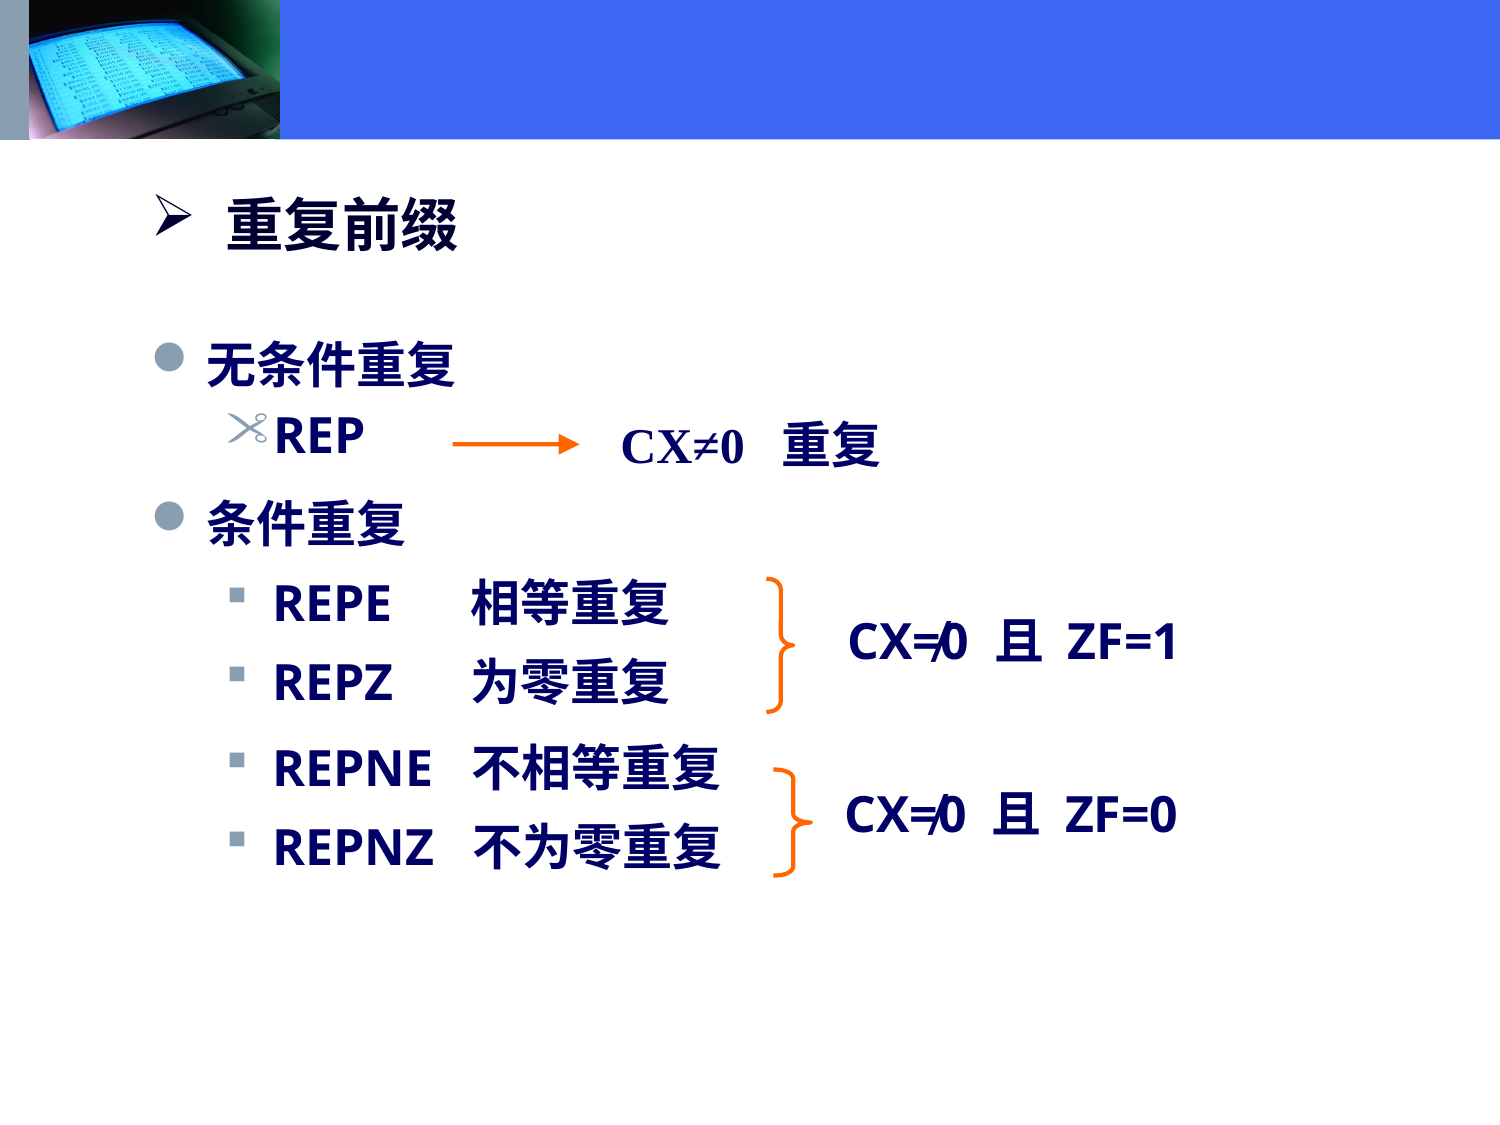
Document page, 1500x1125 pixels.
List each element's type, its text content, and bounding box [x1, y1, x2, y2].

text_box [454, 433, 580, 455]
picture [29, 0, 280, 139]
title 重复前缀 [135, 176, 502, 270]
text_box CX≠0 且 ZF=1 [832, 602, 1263, 677]
text_box [775, 769, 811, 876]
list 无条件重复 REP 条件重复 REPE 相等重复 REPZ 为零重复 REPNE 不相等重复 REPNZ 不为零重复 [135, 325, 1117, 1040]
text_box CX≠0 且 ZF=0 [829, 774, 1266, 850]
text_box CX≠0 重复 [605, 405, 981, 481]
text_box [768, 578, 794, 712]
